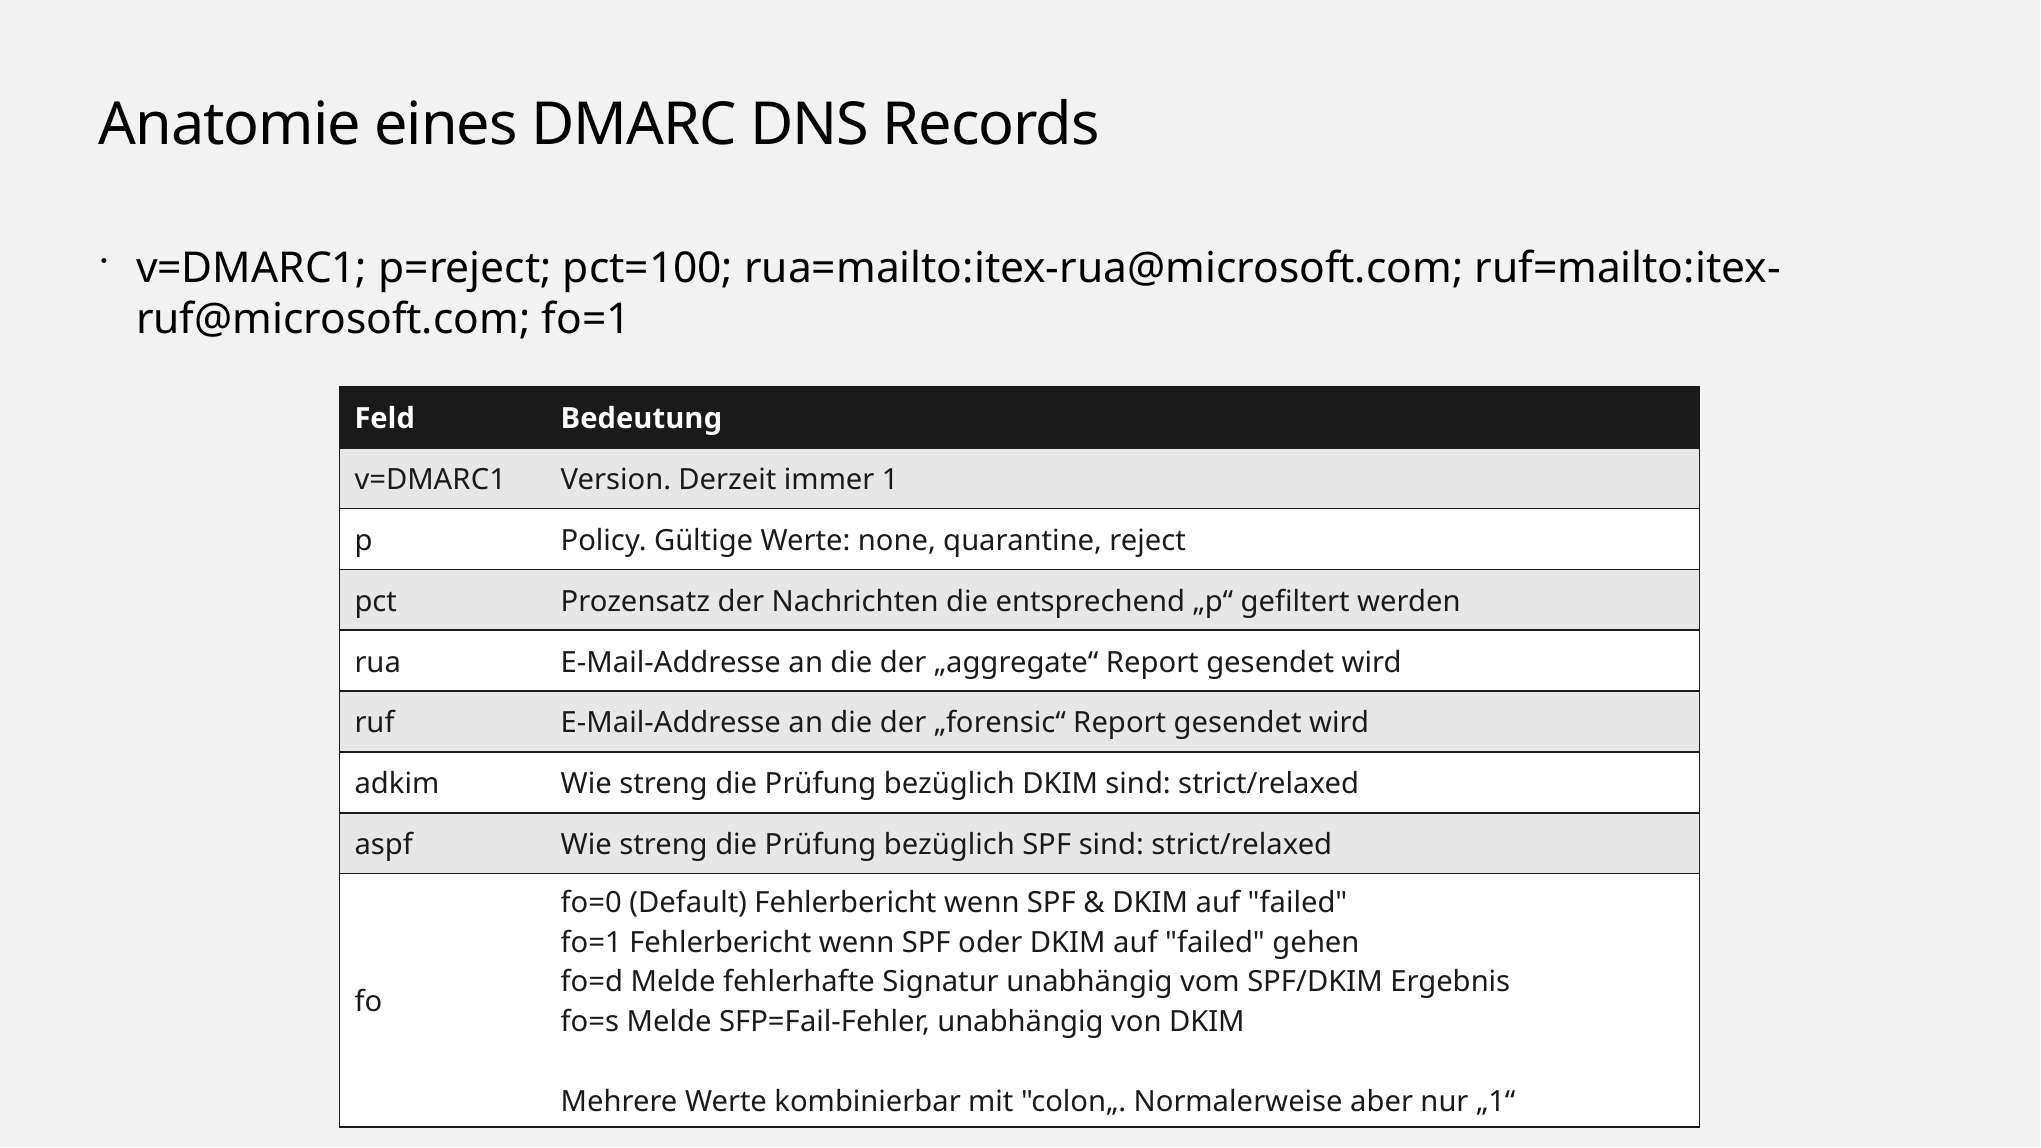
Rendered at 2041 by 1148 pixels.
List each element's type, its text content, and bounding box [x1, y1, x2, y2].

table_cell fo [340, 874, 546, 1126]
table_cell Policy. Gültige Werte: none, quarantine, reject [546, 509, 1699, 569]
table_cell ruf [340, 692, 546, 751]
table_cell Wie streng die Prüfung bezüglich SPF sind: strict/relaxed [546, 814, 1699, 873]
table_header Feld [340, 388, 546, 447]
list v=DMARC1; p=reject; pct=100; rua=mailto:itex-rua@microsoft.com; ruf=mailto:itex-ruf@microsoft.com; fo=1 [97, 240, 1942, 344]
table_cell p [340, 509, 546, 569]
table_cell fo=0 (Default) Fehlerbericht wenn SPF & DKIM auf "failed" fo=1 Fehlerbericht wenn SPF oder DKIM auf "failed" gehen fo=d Melde fehlerhafte Signatur unabhängig vom SPF/DKIM Ergebnis fo=s Melde SFP=Fail-Fehler, unabhängig von DKIM Mehrere Werte kombinierbar mit "colon„. Normalerweise aber nur „1“ [546, 874, 1699, 1126]
table_cell pct [340, 570, 546, 629]
table_cell rua [340, 631, 546, 690]
table_header Bedeutung [546, 388, 1699, 447]
table_cell Prozensatz der Nachrichten die entsprechend „p“ gefiltert werden [546, 570, 1699, 629]
title Anatomie eines DMARC DNS Records [98, 85, 1943, 158]
table_cell Wie streng die Prüfung bezüglich DKIM sind: strict/relaxed [546, 753, 1699, 812]
table_cell E-Mail-Addresse an die der „forensic“ Report gesendet wird [546, 692, 1699, 751]
table_cell Version. Derzeit immer 1 [546, 449, 1699, 508]
table_cell aspf [340, 814, 546, 873]
table_cell adkim [340, 753, 546, 812]
table_cell E-Mail-Addresse an die der „aggregate“ Report gesendet wird [546, 631, 1699, 690]
table_cell v=DMARC1 [340, 449, 546, 508]
